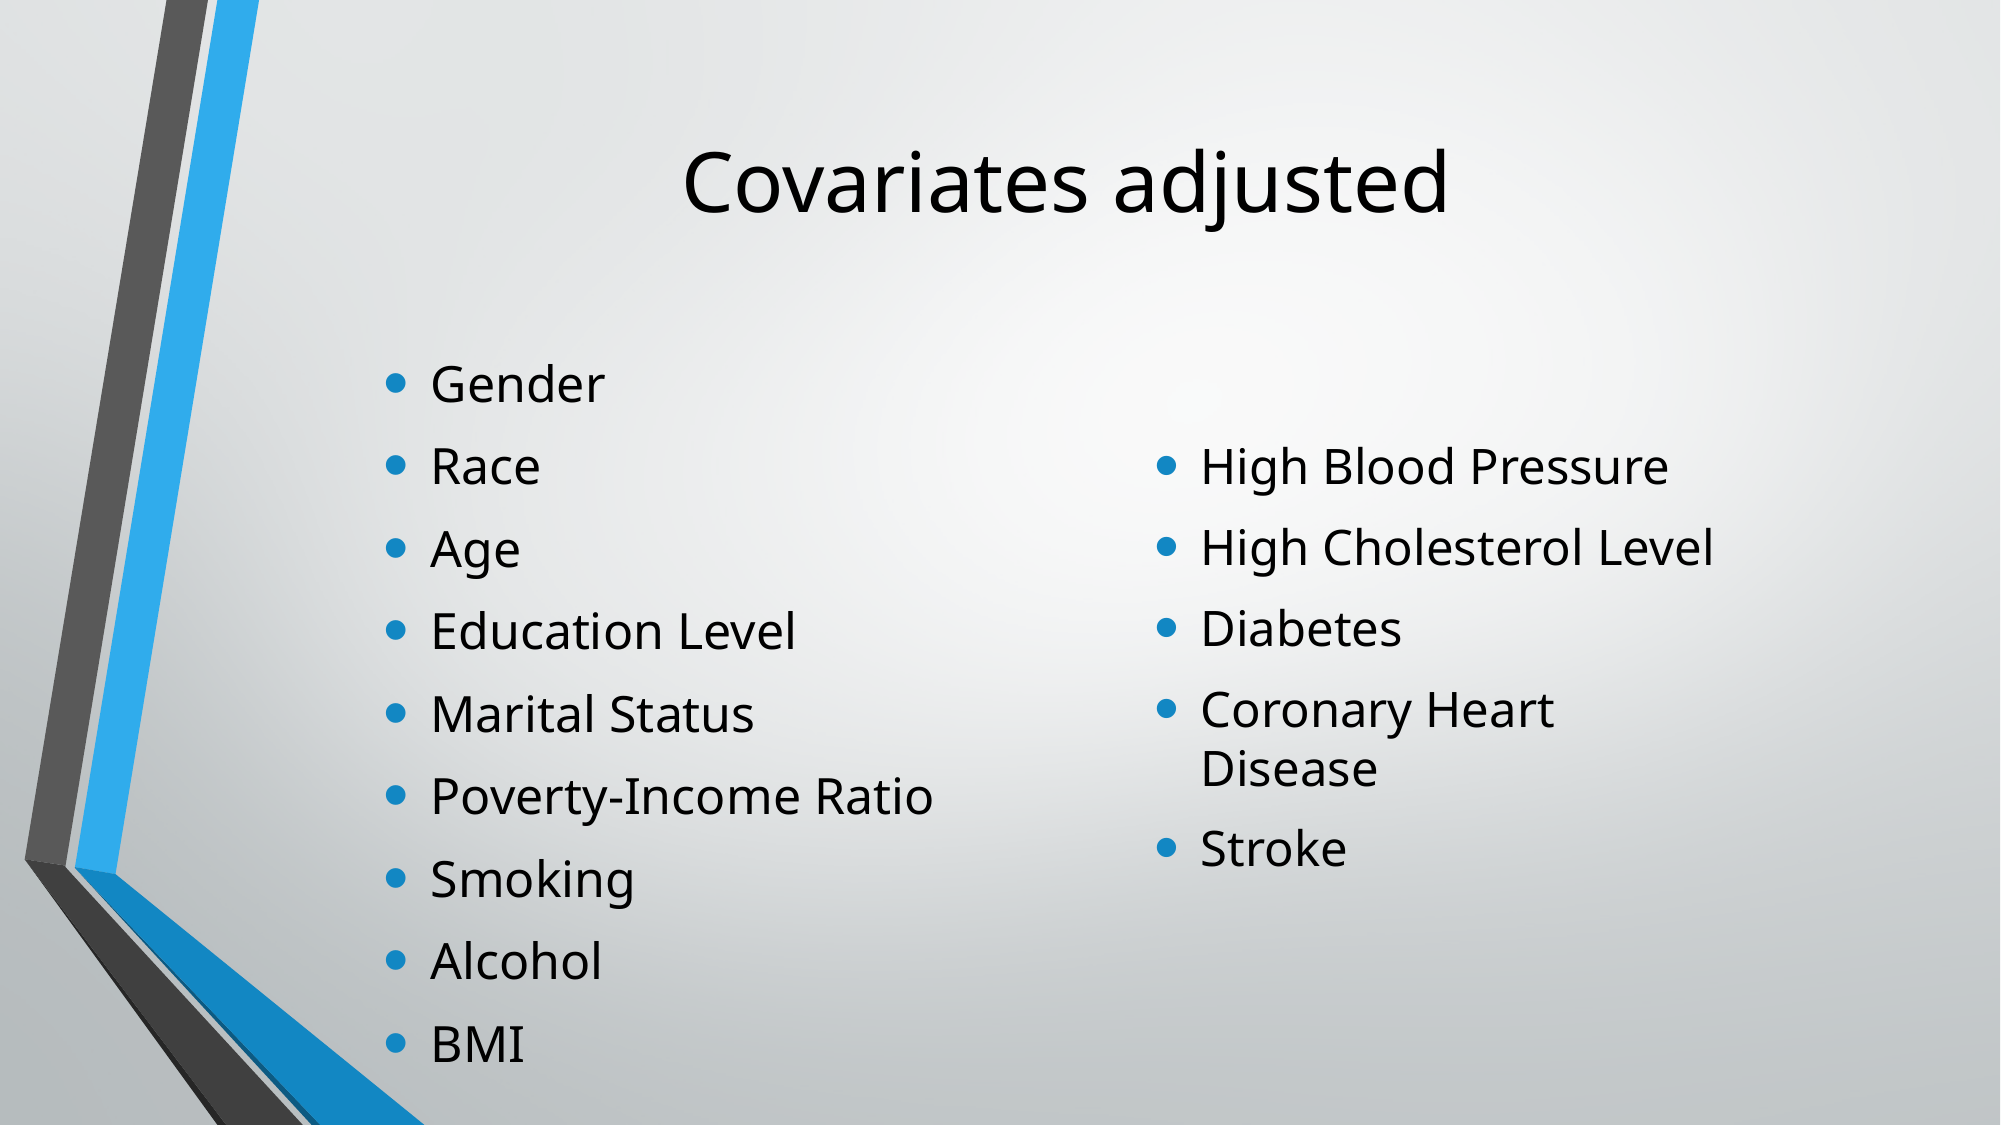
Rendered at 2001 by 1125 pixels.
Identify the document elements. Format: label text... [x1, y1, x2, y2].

list Gender Race Age Education Level Marital Status Poverty-Income Ratio Smoking Alcohol BMI [368, 323, 969, 1101]
title Covariates adjusted [244, 35, 1889, 324]
text_box High Blood Pressure High Cholesterol Level Diabetes Coronary Heart Disease Stroke [1139, 399, 1740, 913]
